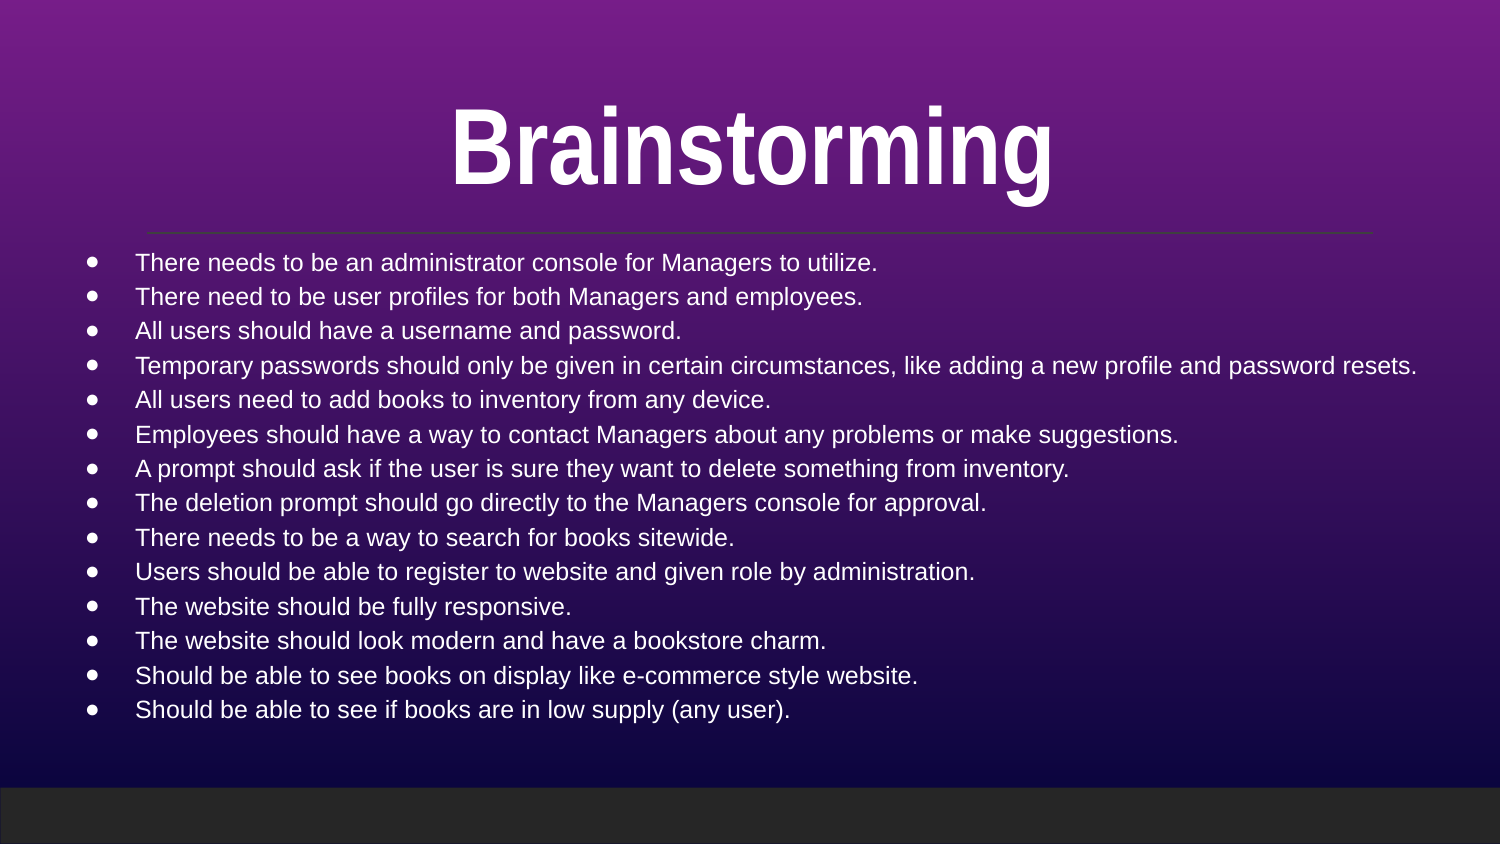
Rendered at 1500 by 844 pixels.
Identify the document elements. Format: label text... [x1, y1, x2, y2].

text_box There needs to be an administrator console for Managers to utilize. There need to be user profiles for both Managers and employees. All users should have a username and password. Temporary passwords should only be given in certain circumstances, like adding a new profile and password resets. All users need to add books to inventory from any device. Employees should have a way to contact Managers about any problems or make suggestions. A prompt should ask if the user is sure they want to delete something from inventory. The deletion prompt should go directly to the Managers console for approval. There needs to be a way to search for books sitewide. Users should be able to register to website and given role by administration. The website should be fully responsive. The website should look modern and have a bookstore charm. Should be able to see books on display like e-commerce style website. Should be able to see if books are in low supply (any user). [45, 226, 1471, 739]
title Brainstorming [135, 35, 1373, 214]
